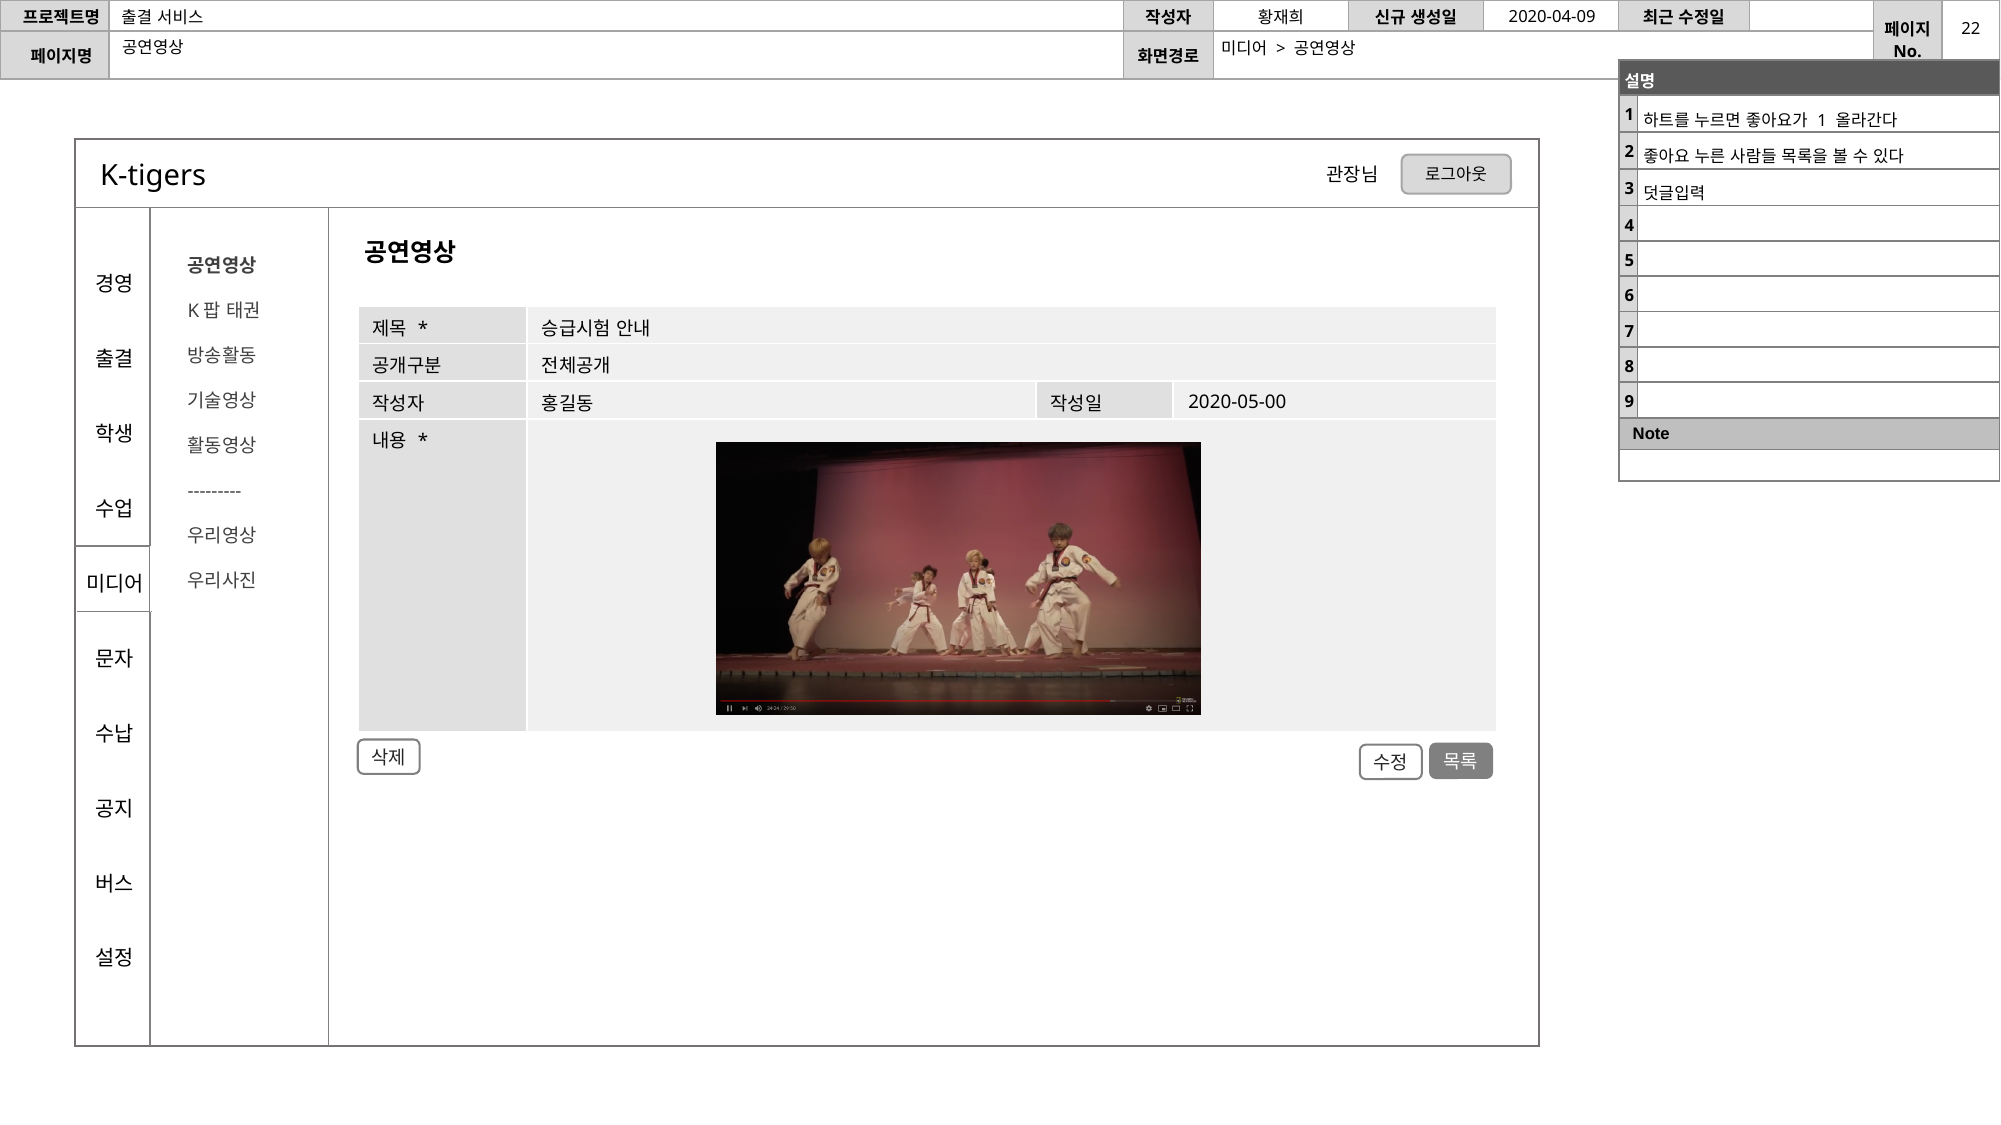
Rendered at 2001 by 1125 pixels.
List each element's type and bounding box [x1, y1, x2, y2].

table_cell [1037, 382, 1172, 418]
table_cell [359, 420, 526, 731]
table_header [528, 307, 1496, 343]
table_cell [1620, 242, 1637, 275]
table_cell [1638, 312, 1999, 346]
text_box [116, 30, 1113, 63]
table_cell [1620, 450, 1999, 480]
text_box [62, 138, 1540, 1047]
table_cell [1620, 348, 1637, 381]
table_cell [1620, 170, 1637, 205]
table_cell [1620, 277, 1637, 311]
table_header [1620, 61, 1999, 94]
text_box [1215, 0, 1864, 65]
table_cell [1620, 419, 1999, 449]
picture [716, 442, 1201, 715]
table_cell [1620, 206, 1637, 240]
table_cell [1638, 133, 1999, 168]
table_cell [1638, 383, 1999, 417]
table_cell [1638, 242, 1999, 275]
table_cell [1620, 133, 1637, 168]
table_cell [528, 420, 1496, 731]
table_header [359, 307, 526, 343]
table_cell [1638, 277, 1999, 311]
table_cell [1638, 206, 1999, 240]
table_cell [1620, 383, 1637, 417]
table_cell [359, 382, 526, 418]
table_cell [1620, 96, 1637, 131]
table_cell [1638, 96, 1999, 131]
table_cell [359, 344, 526, 380]
table_cell [528, 344, 1496, 380]
table_cell [1620, 312, 1637, 346]
text_box [1942, 1, 2000, 42]
table_cell [1638, 348, 1999, 381]
table_cell [1638, 170, 1999, 205]
table_cell [528, 382, 1035, 418]
table_cell [1174, 382, 1496, 418]
